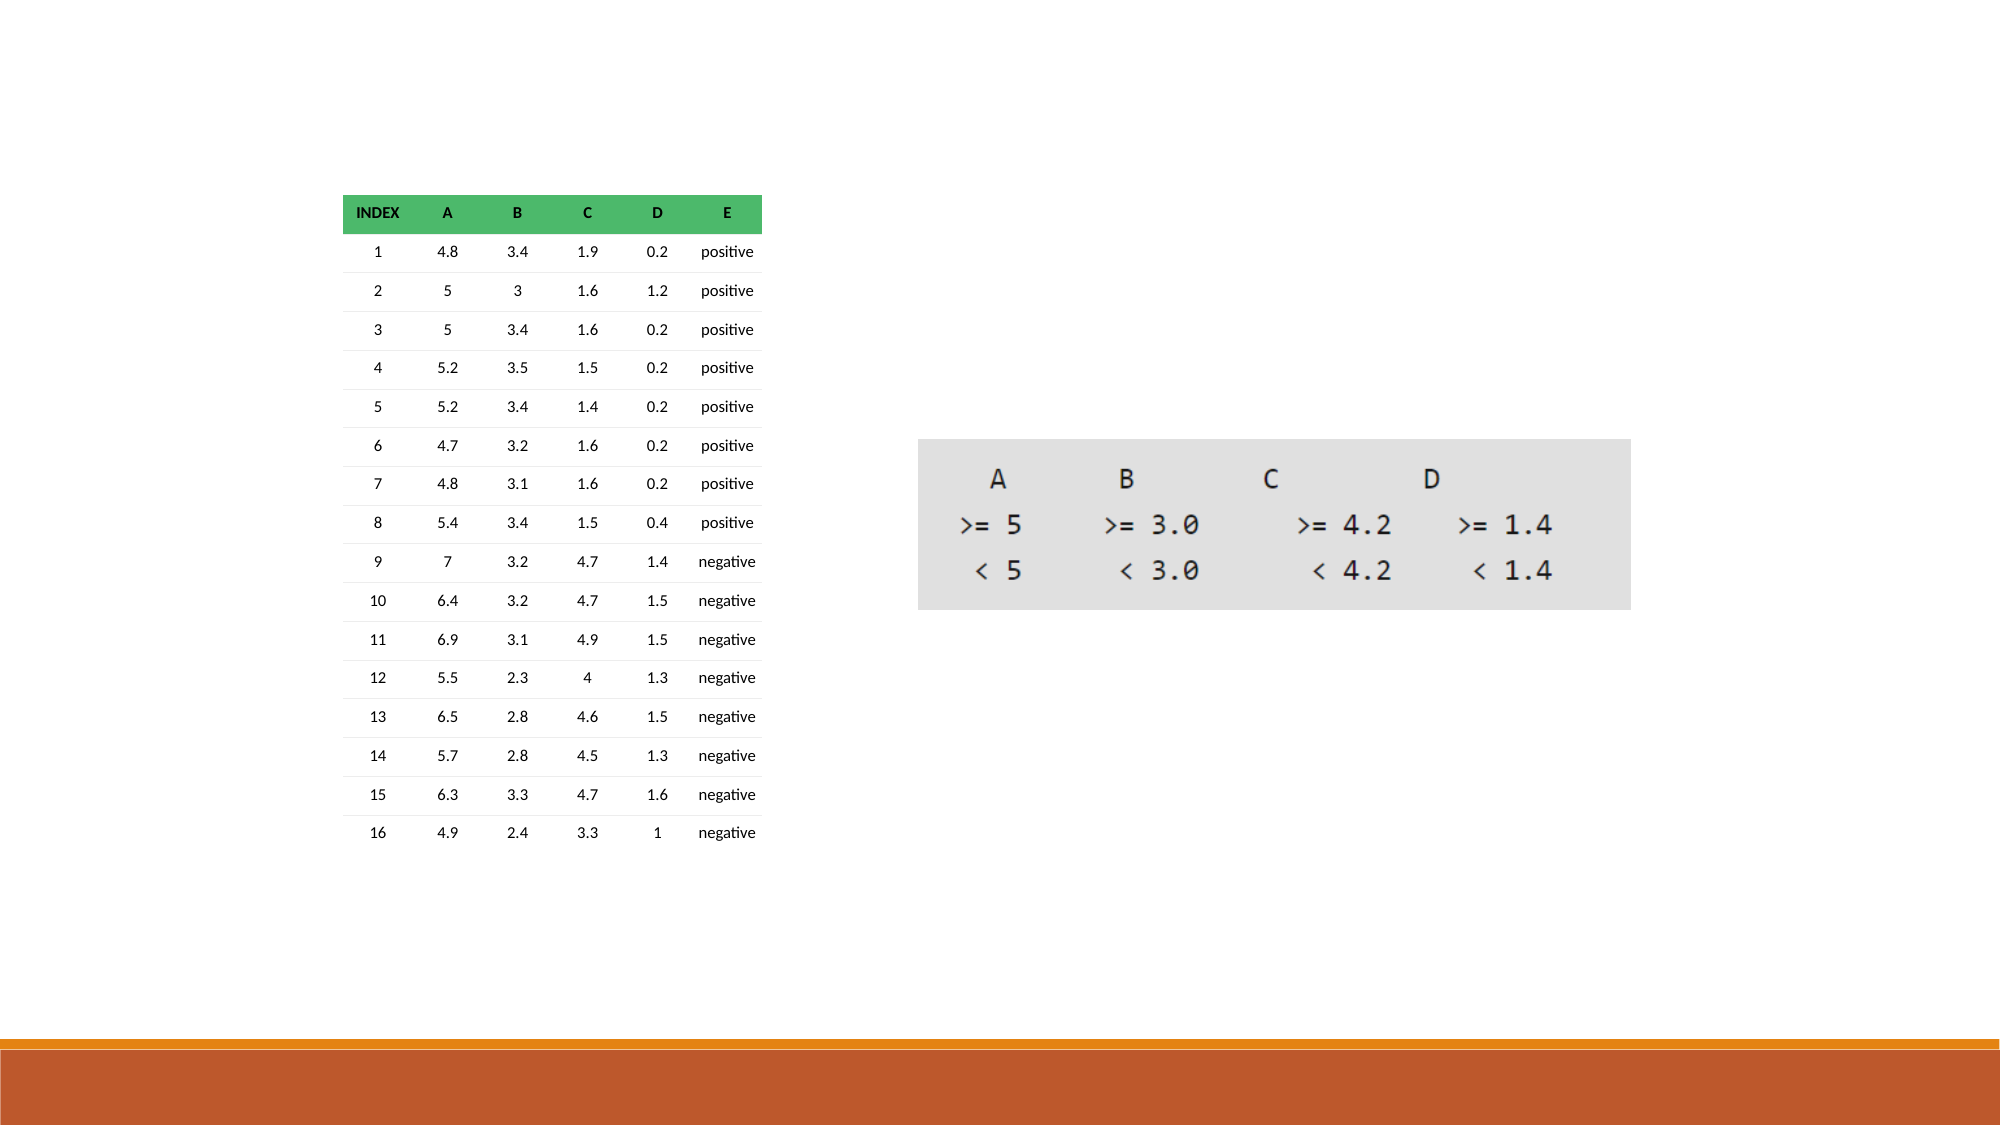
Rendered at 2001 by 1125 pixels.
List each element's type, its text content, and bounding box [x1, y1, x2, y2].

table_cell 4.8 [413, 235, 483, 272]
table_cell 6.5 [413, 699, 483, 737]
table_cell positive [692, 390, 762, 427]
table_cell 3.4 [483, 235, 553, 272]
table_cell positive [692, 351, 762, 389]
table_cell 6.4 [413, 583, 483, 621]
table_cell 1.5 [623, 622, 692, 660]
table_cell negative [692, 777, 762, 815]
table_cell 1.6 [553, 428, 623, 466]
table_cell 1.5 [553, 351, 623, 389]
table_cell 2.4 [483, 816, 553, 854]
table_cell 4.9 [553, 622, 623, 660]
table_cell 4.5 [553, 738, 623, 776]
table_cell 14 [343, 738, 413, 776]
table_cell 3.1 [483, 622, 553, 660]
table_cell 3.1 [483, 467, 553, 505]
table_cell 5.4 [413, 506, 483, 543]
table_cell 3.3 [553, 816, 623, 854]
table_cell 3.4 [483, 390, 553, 427]
table_cell 3.2 [483, 544, 553, 582]
table_cell 3.2 [483, 583, 553, 621]
table_cell 7 [413, 544, 483, 582]
table_cell 5 [413, 312, 483, 350]
table_cell 4.7 [553, 777, 623, 815]
table_cell 1 [623, 816, 692, 854]
table_header C [553, 195, 623, 234]
table_header E [692, 195, 762, 234]
table_cell 3 [343, 312, 413, 350]
table_cell 1.9 [553, 235, 623, 272]
table_cell 2.8 [483, 738, 553, 776]
table_cell 0.2 [623, 428, 692, 466]
table_cell 4.9 [413, 816, 483, 854]
table_cell 1.6 [553, 467, 623, 505]
table_cell 3.4 [483, 312, 553, 350]
table_cell 6 [343, 428, 413, 466]
table_cell 3.4 [483, 506, 553, 543]
table_cell negative [692, 738, 762, 776]
table_cell 3 [483, 273, 553, 311]
table_cell 0.4 [623, 506, 692, 543]
table_cell 1.4 [553, 390, 623, 427]
table_cell negative [692, 622, 762, 660]
table_cell positive [692, 273, 762, 311]
table_cell 1.4 [623, 544, 692, 582]
table_header INDEX [343, 195, 413, 234]
table_cell 7 [343, 467, 413, 505]
table_cell 0.2 [623, 351, 692, 389]
table_cell 2 [343, 273, 413, 311]
table_cell 5.2 [413, 390, 483, 427]
table_cell 4.6 [553, 699, 623, 737]
table_header A [413, 195, 483, 234]
table_cell 8 [343, 506, 413, 543]
table_cell positive [692, 428, 762, 466]
table_cell negative [692, 583, 762, 621]
table_cell positive [692, 312, 762, 350]
table_cell 4.7 [553, 583, 623, 621]
table_cell 0.2 [623, 467, 692, 505]
table_cell 1.2 [623, 273, 692, 311]
table_cell 1.5 [553, 506, 623, 543]
table_cell 3.5 [483, 351, 553, 389]
table_cell positive [692, 467, 762, 505]
table_cell 4.7 [553, 544, 623, 582]
table_cell 6.9 [413, 622, 483, 660]
table_cell negative [692, 699, 762, 737]
table_cell 4.8 [413, 467, 483, 505]
table_cell 1.6 [553, 312, 623, 350]
table_cell 9 [343, 544, 413, 582]
table_cell 4 [553, 661, 623, 698]
table_cell 0.2 [623, 312, 692, 350]
picture [918, 438, 1631, 610]
table_cell negative [692, 544, 762, 582]
table_cell 1.5 [623, 699, 692, 737]
table_cell 1.5 [623, 583, 692, 621]
table_cell 4 [343, 351, 413, 389]
table_cell 1.3 [623, 738, 692, 776]
table_cell 5 [343, 390, 413, 427]
table_cell positive [692, 506, 762, 543]
table_cell 4.7 [413, 428, 483, 466]
table_cell 5.2 [413, 351, 483, 389]
table_cell 5.7 [413, 738, 483, 776]
table_header D [623, 195, 692, 234]
table_cell 10 [343, 583, 413, 621]
table_cell 2.3 [483, 661, 553, 698]
table_header B [483, 195, 553, 234]
table_cell 3.3 [483, 777, 553, 815]
table_cell 11 [343, 622, 413, 660]
table_cell 5.5 [413, 661, 483, 698]
table_cell positive [692, 235, 762, 272]
table_cell 16 [343, 816, 413, 854]
table_cell 13 [343, 699, 413, 737]
table_cell 5 [413, 273, 483, 311]
table_cell 2.8 [483, 699, 553, 737]
table_cell 1.6 [623, 777, 692, 815]
table_cell 0.2 [623, 390, 692, 427]
table_cell 12 [343, 661, 413, 698]
table_cell 3.2 [483, 428, 553, 466]
table_cell 1.6 [553, 273, 623, 311]
table_cell 1 [343, 235, 413, 272]
table_cell negative [692, 816, 762, 854]
table_cell 6.3 [413, 777, 483, 815]
table_cell 0.2 [623, 235, 692, 272]
table_cell 15 [343, 777, 413, 815]
table_cell negative [692, 661, 762, 698]
table_cell 1.3 [623, 661, 692, 698]
